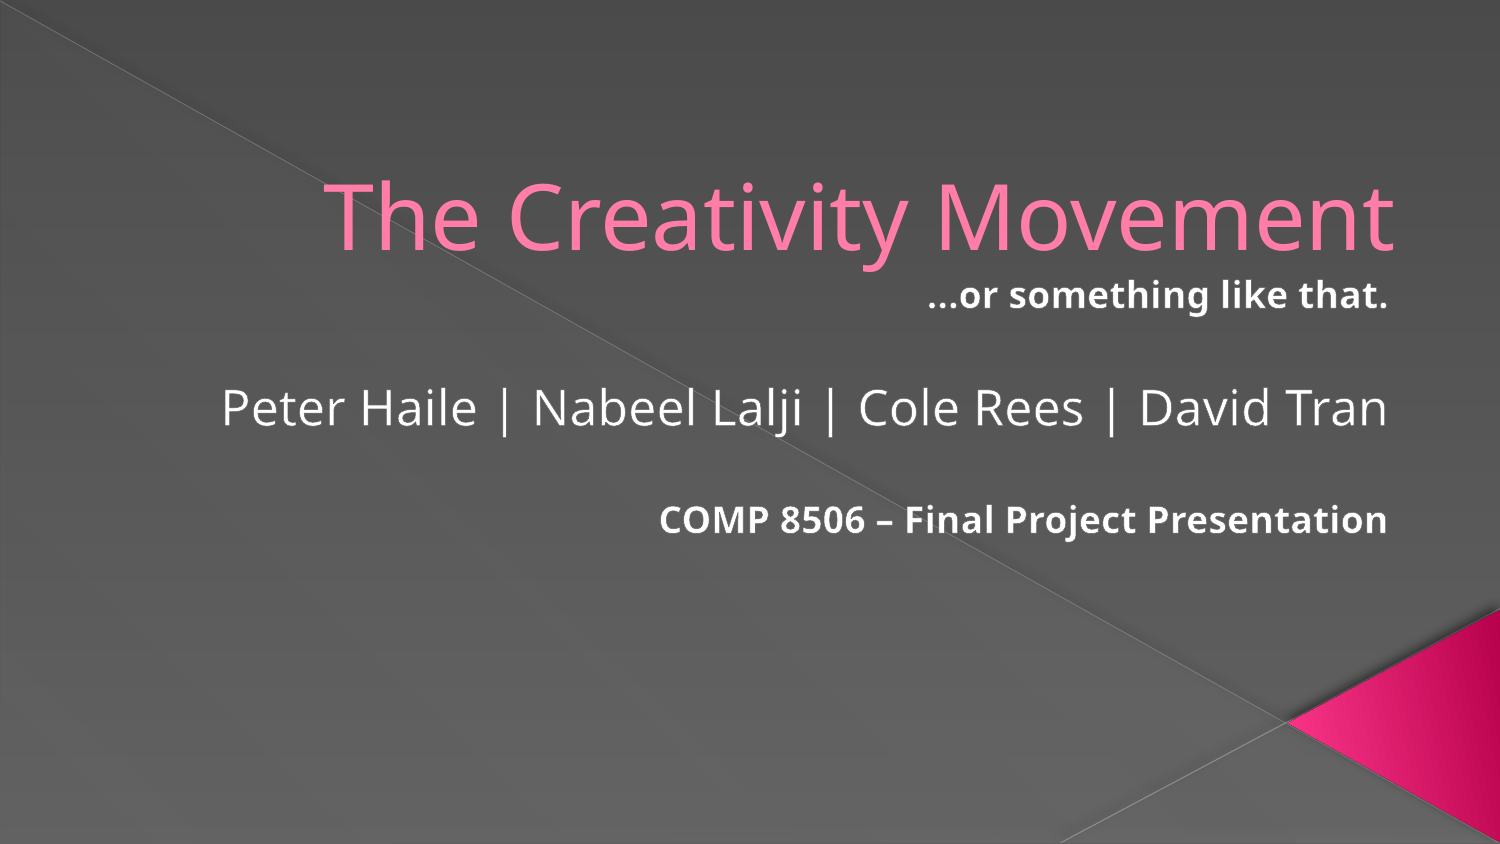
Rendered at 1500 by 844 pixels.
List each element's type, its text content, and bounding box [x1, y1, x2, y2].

subtitle …or something like that. Peter Haile | Nabeel Lalji | Cole Rees | David Tran COMP 8506 – Final Project Presentation [87, 214, 1411, 597]
title The Creativity Movement [88, 95, 1412, 277]
